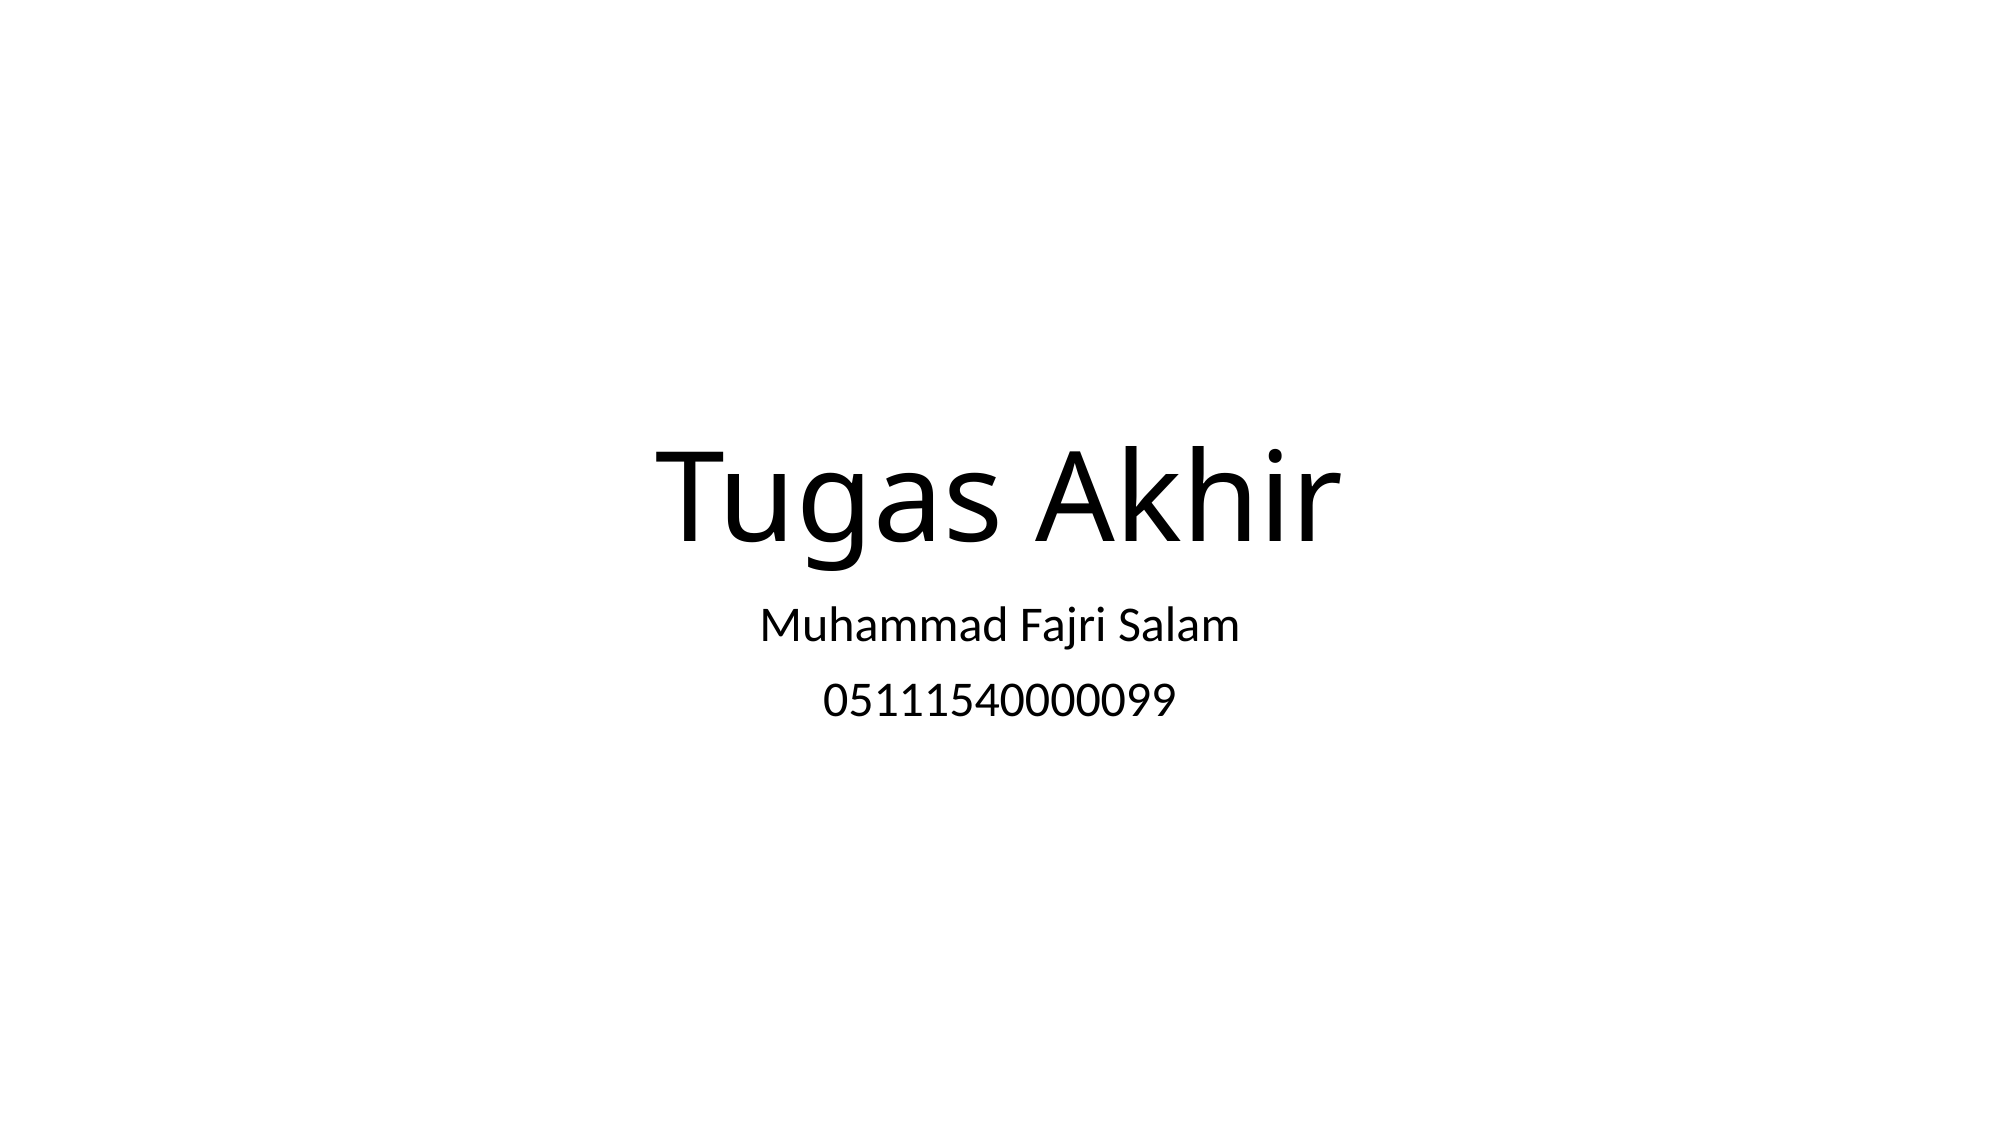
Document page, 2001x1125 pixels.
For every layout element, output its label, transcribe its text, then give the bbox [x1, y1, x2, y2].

title Tugas Akhir [249, 184, 1750, 576]
subtitle Muhammad Fajri Salam 05111540000099 [249, 590, 1750, 863]
